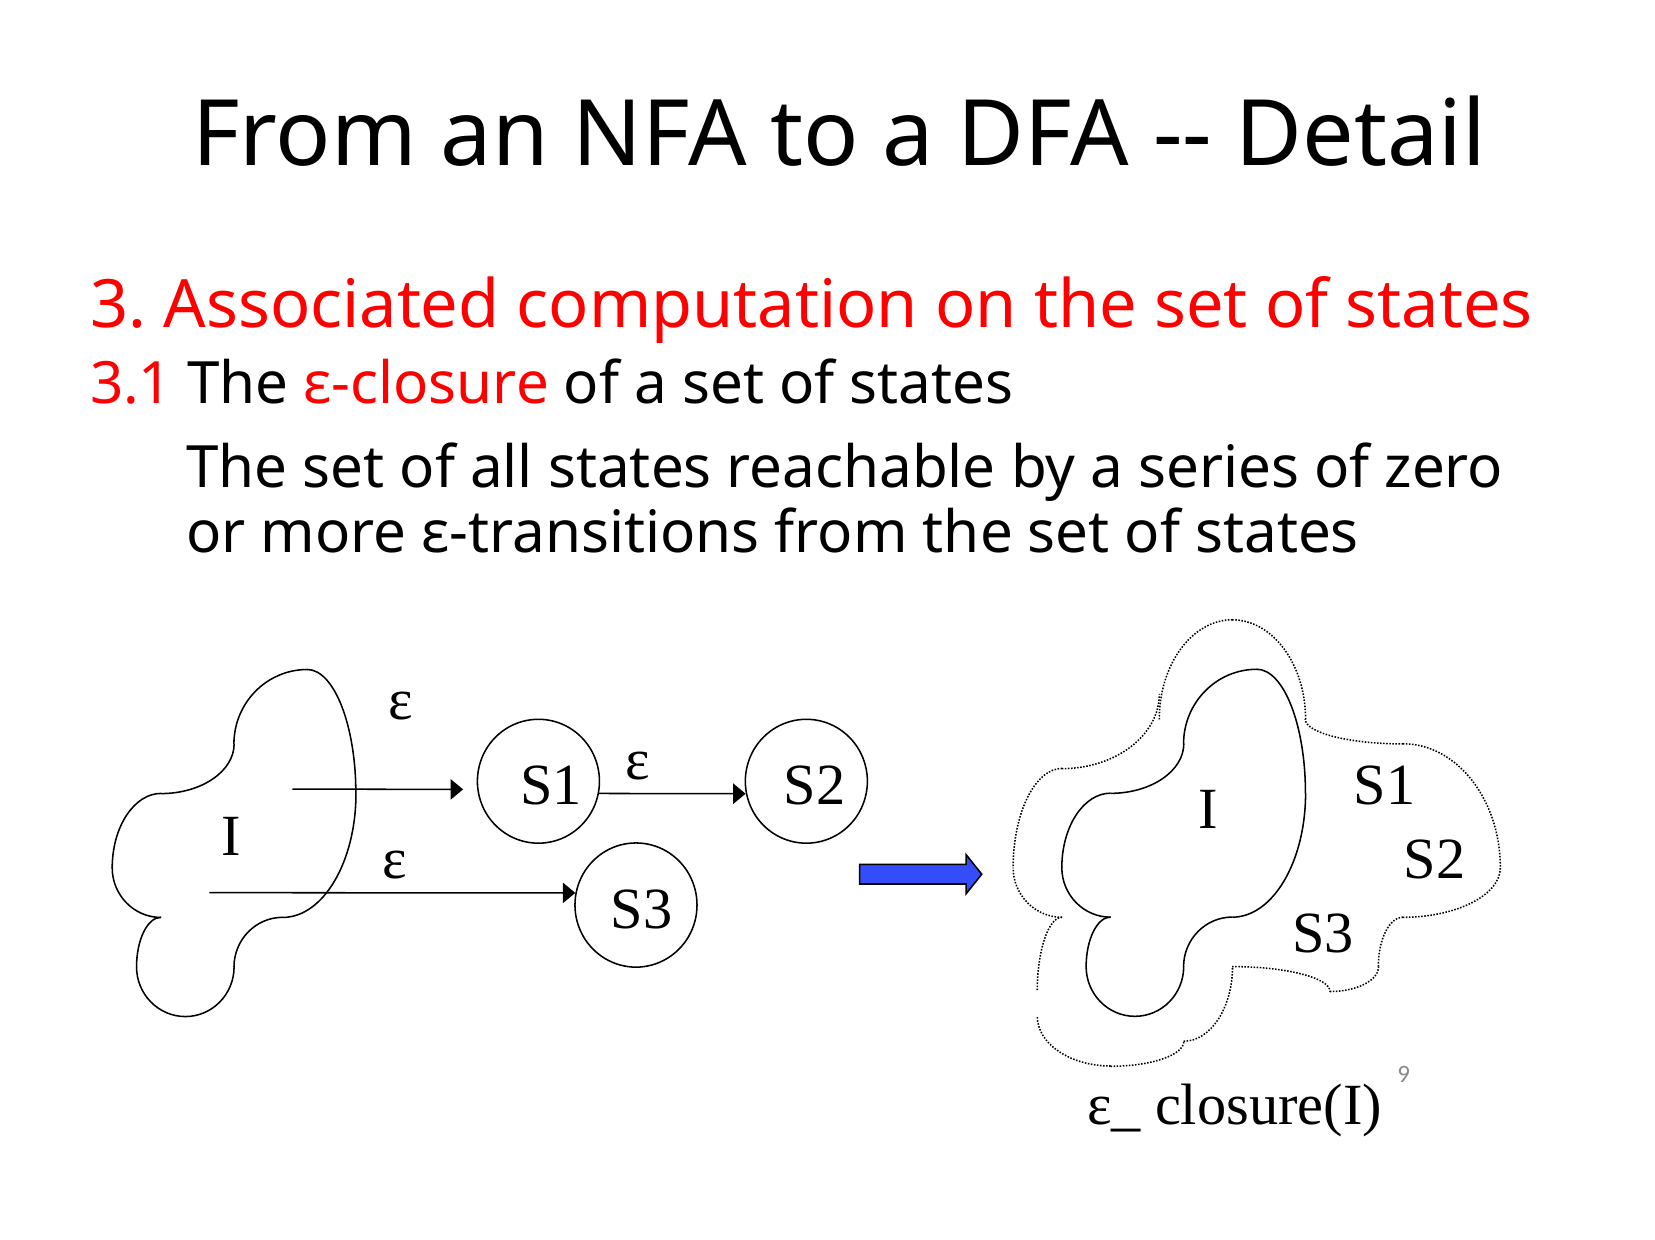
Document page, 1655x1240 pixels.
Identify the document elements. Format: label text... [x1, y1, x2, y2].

list 3. Associated computation on the set of states 3.1 The ε-closure of a set of states The set of all states reachable by a series of zero or more ε-transitions from the set of states [75, 262, 1572, 1005]
text_box From an NFA to a DFA -- Detail [192, 77, 1512, 191]
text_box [111, 619, 1520, 1164]
